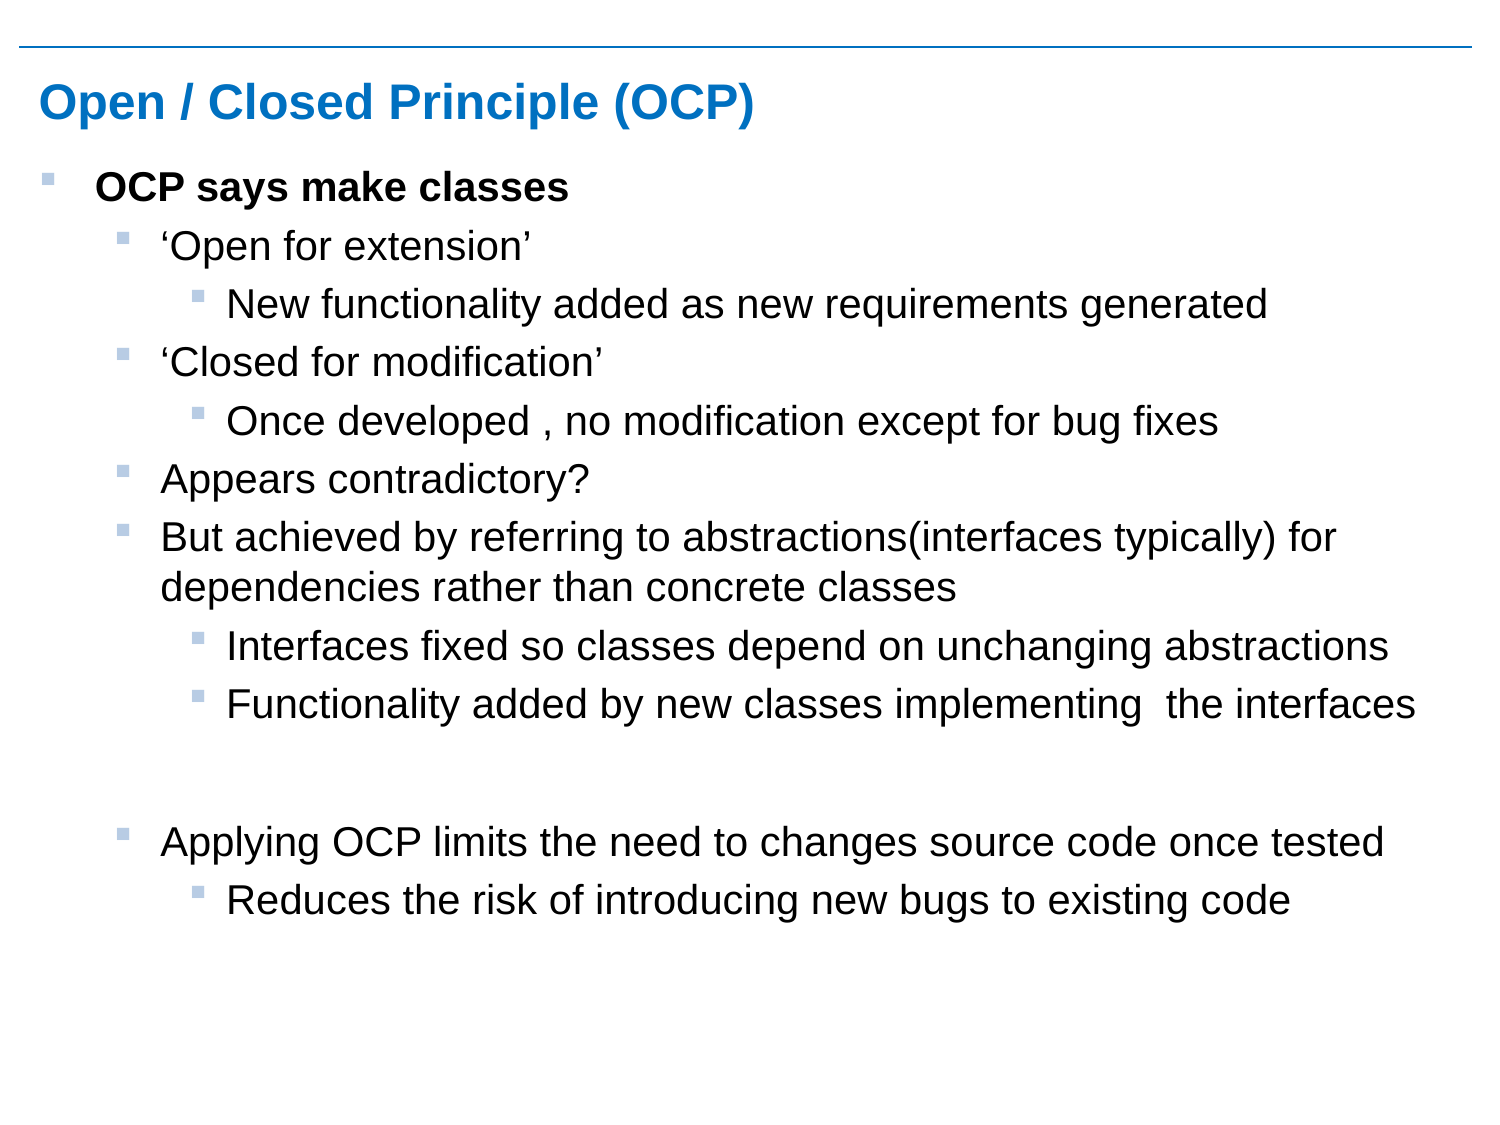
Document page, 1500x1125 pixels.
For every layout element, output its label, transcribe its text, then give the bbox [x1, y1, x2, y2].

title Open / Closed Principle (OCP) [23, 58, 1465, 141]
list OCP says make classes ‘Open for extension’ New functionality added as new requirements generated ‘Closed for modification’ Once developed , no modification except for bug fixes Appears contradictory? But achieved by referring to abstractions(interfaces typically) for dependencies rather than concrete classes Interfaces fixed so classes depend on unchanging abstractions Functionality added by new classes implementing the interfaces Applying OCP limits the need to changes source code once tested Reduces the risk of introducing new bugs to existing code [23, 152, 1465, 1009]
